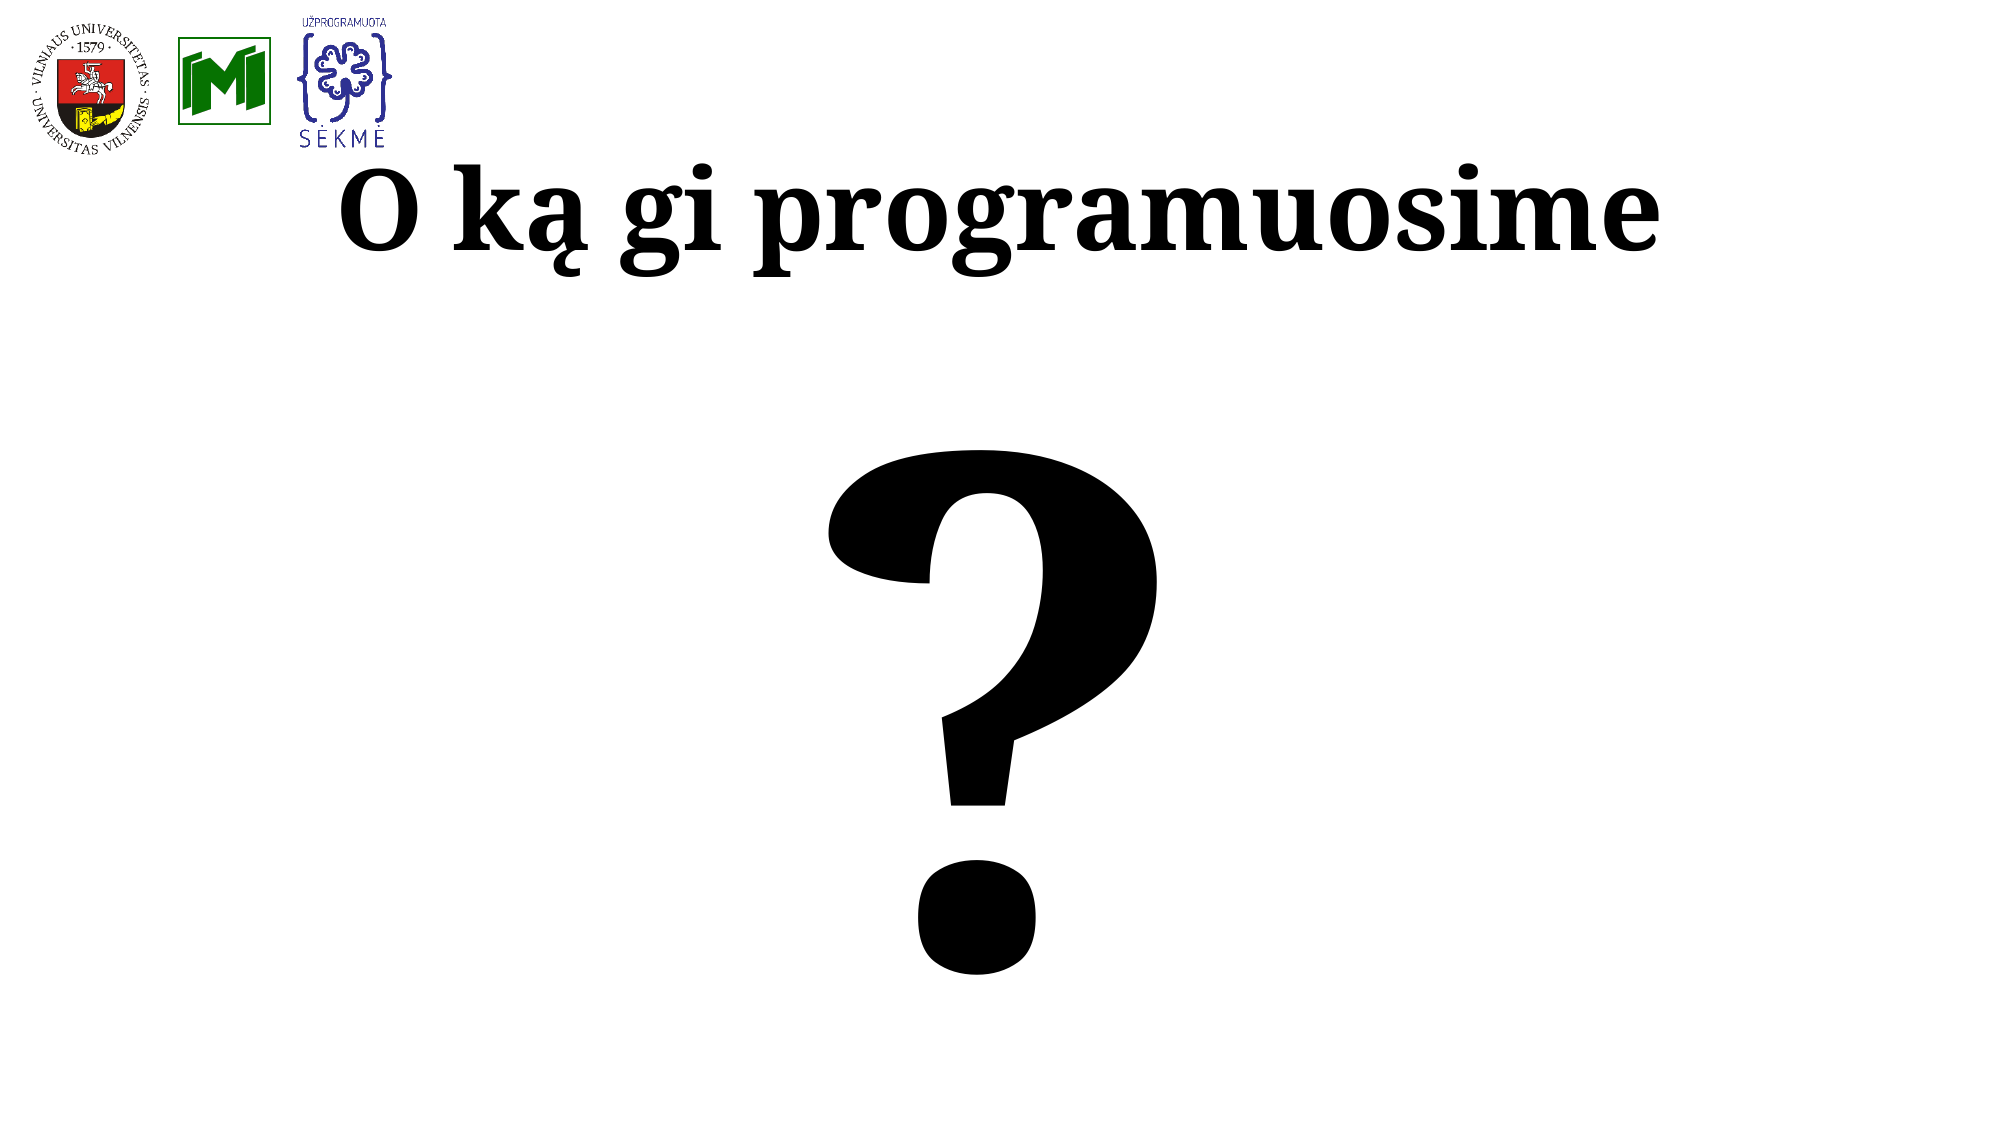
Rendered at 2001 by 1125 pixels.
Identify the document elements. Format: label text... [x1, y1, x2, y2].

list ? [137, 343, 1863, 1014]
picture [178, 0, 443, 105]
title O ką gi programuosime [137, 105, 1863, 323]
picture [30, 20, 149, 174]
